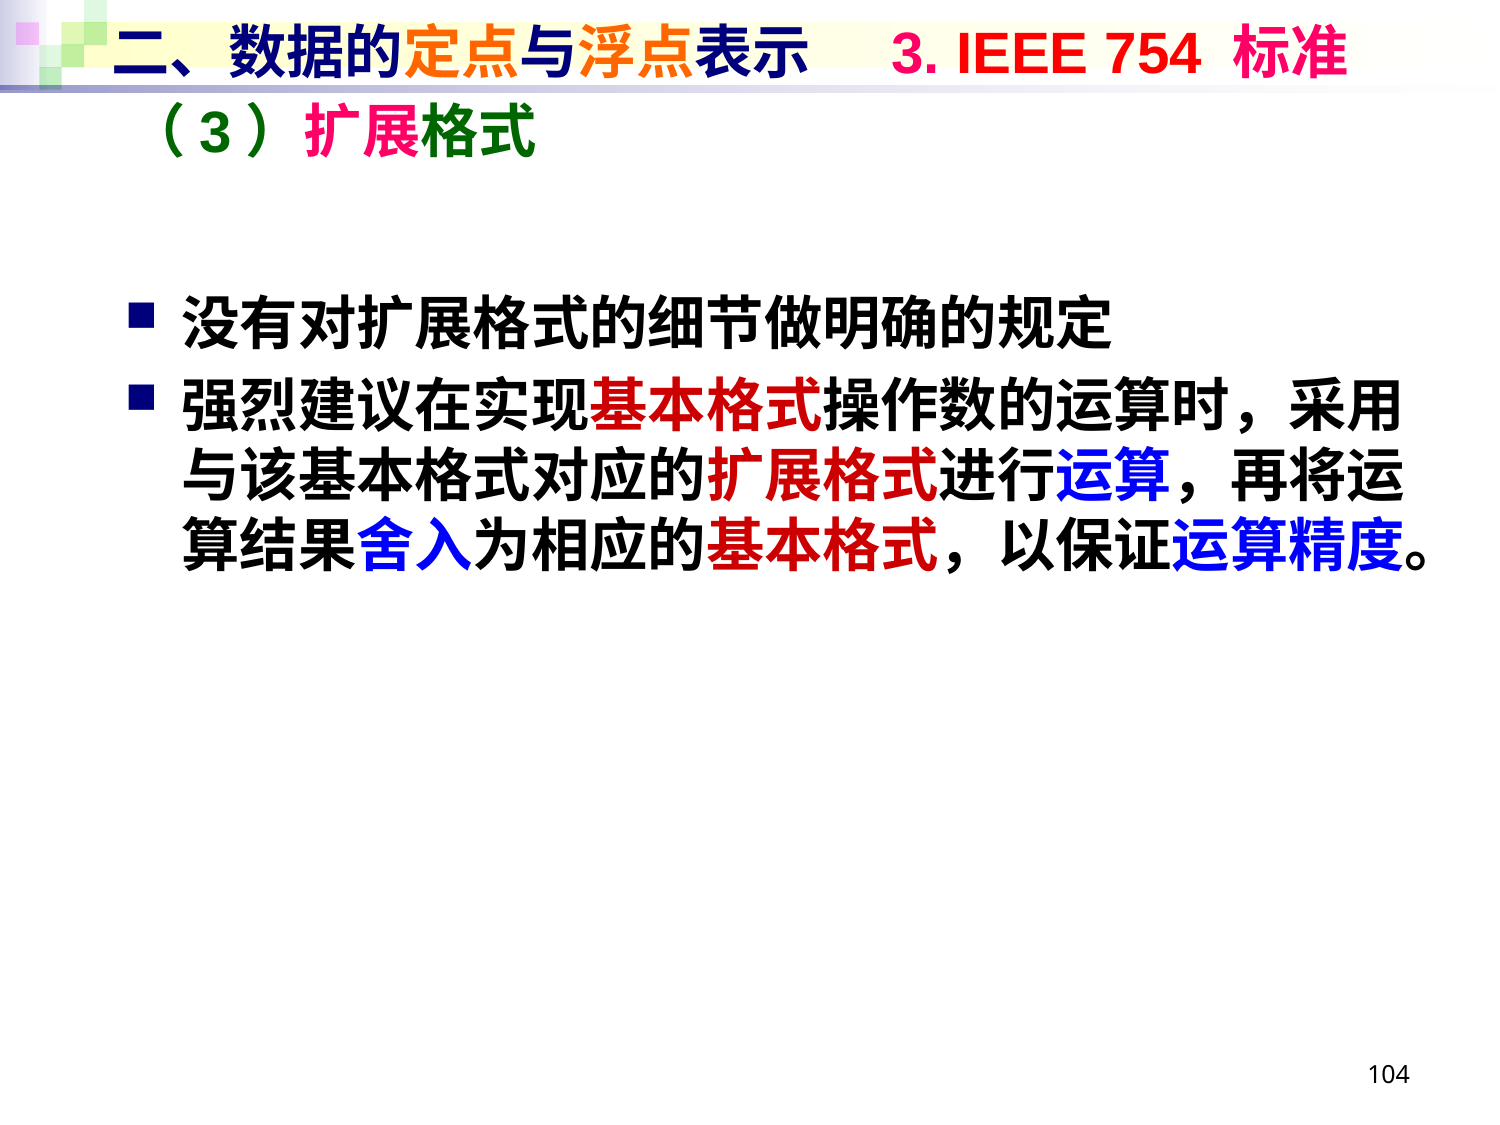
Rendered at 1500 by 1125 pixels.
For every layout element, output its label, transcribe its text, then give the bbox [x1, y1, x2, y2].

list 没有对扩展格式的细节做明确的规定 强烈建议在实现基本格式操作数的运算时，采用与该基本格式对应的扩展格式进行运算，再将运算结果舍入为相应的基本格式，以保证运算精度。 [110, 278, 1424, 847]
title 二、数据的定点与浮点表示 3. IEEE 754 标准 [96, 6, 1448, 94]
slide_number 104 [1074, 1024, 1426, 1101]
text_box （3）扩展格式 [112, 86, 1404, 173]
